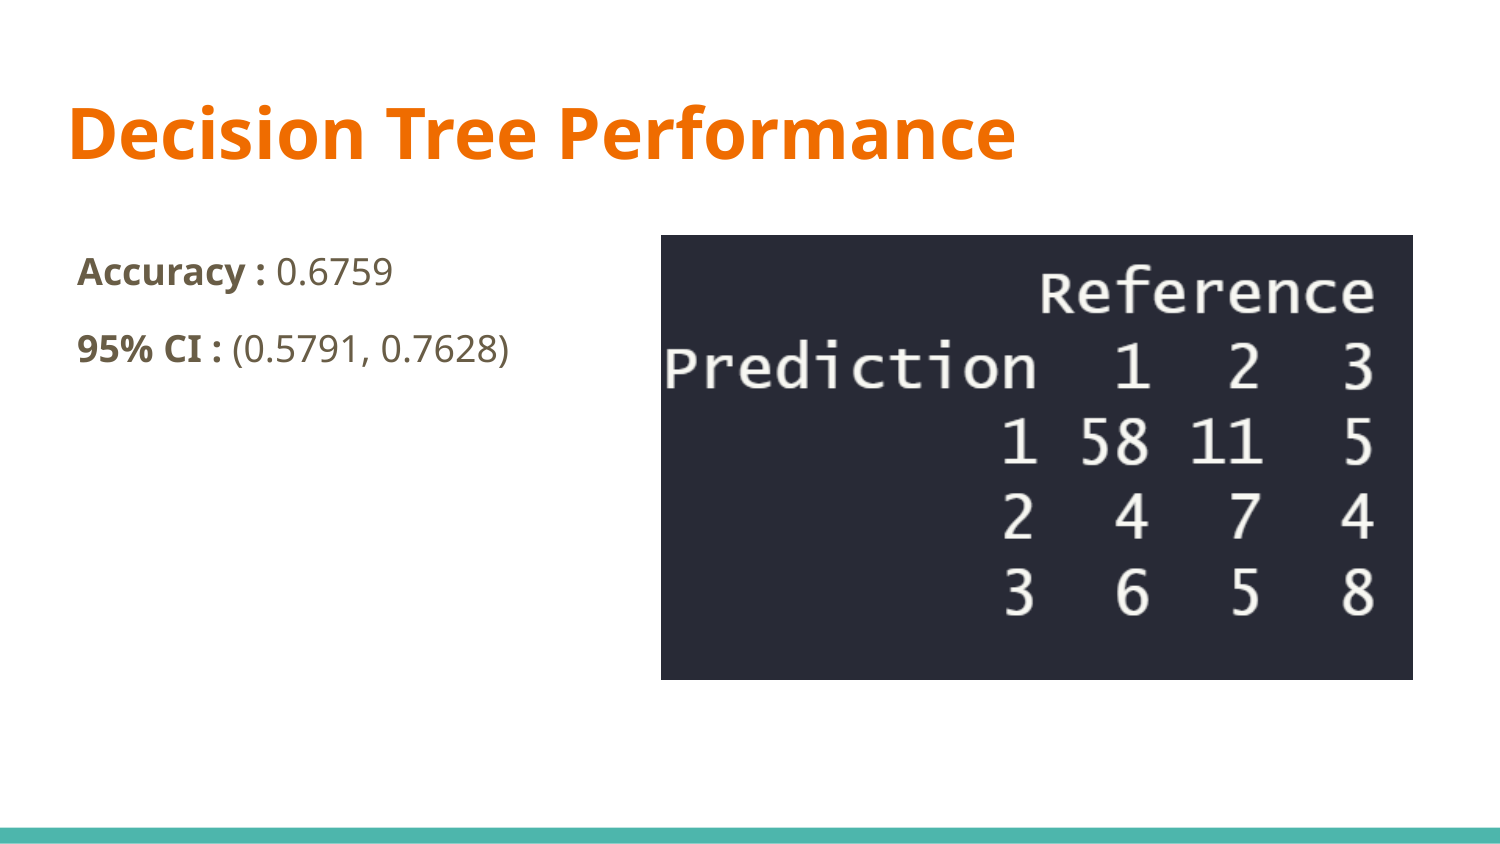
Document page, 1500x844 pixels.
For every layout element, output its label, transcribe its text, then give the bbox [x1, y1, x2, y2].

title Decision Tree Performance [51, 72, 1449, 189]
list Accuracy : 0.6759 95% CI : (0.5791, 0.7628) [62, 226, 645, 768]
picture [660, 235, 1413, 680]
